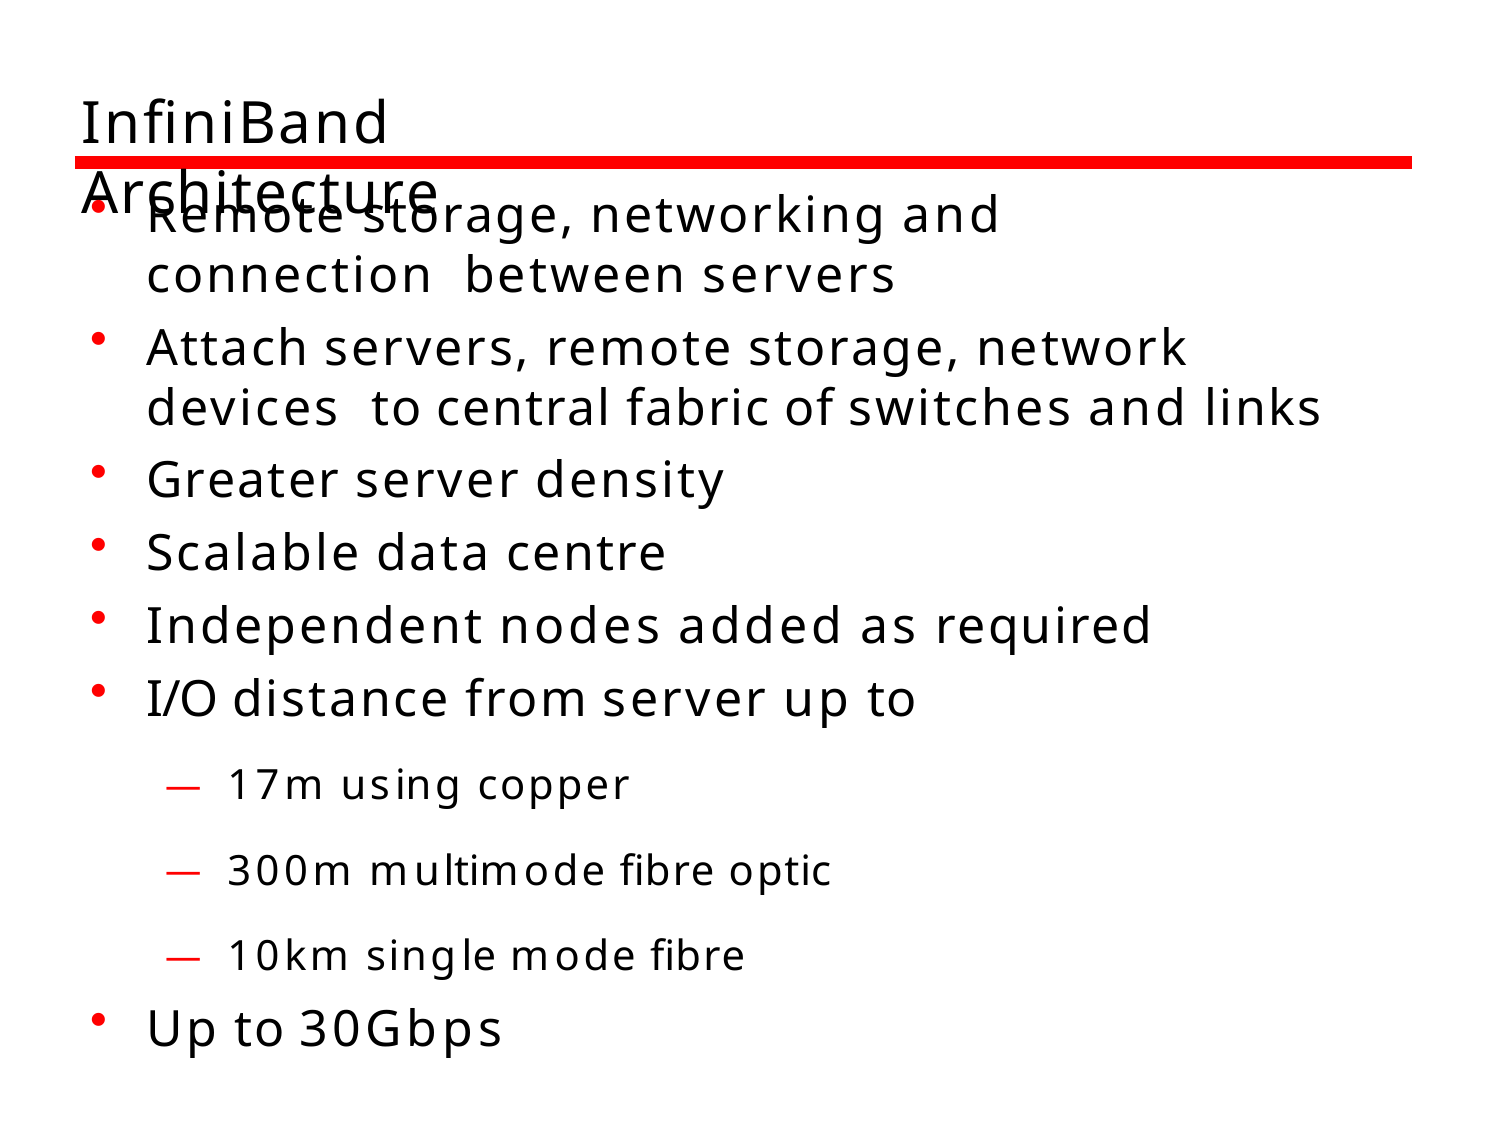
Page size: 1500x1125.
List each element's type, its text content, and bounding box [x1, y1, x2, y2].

title InfiniBand Architecture [79, 82, 752, 273]
text_box Remote storage, networking and connection between servers Attach servers, remote storage, network devices to central fabric of switches and links Greater server density Scalable data centre Independent nodes added as required I/O distance from server up to — 17m using copper — 300m multimode fibre optic — 10km single mode fibre Up to 30Gbps [87, 180, 1368, 1056]
